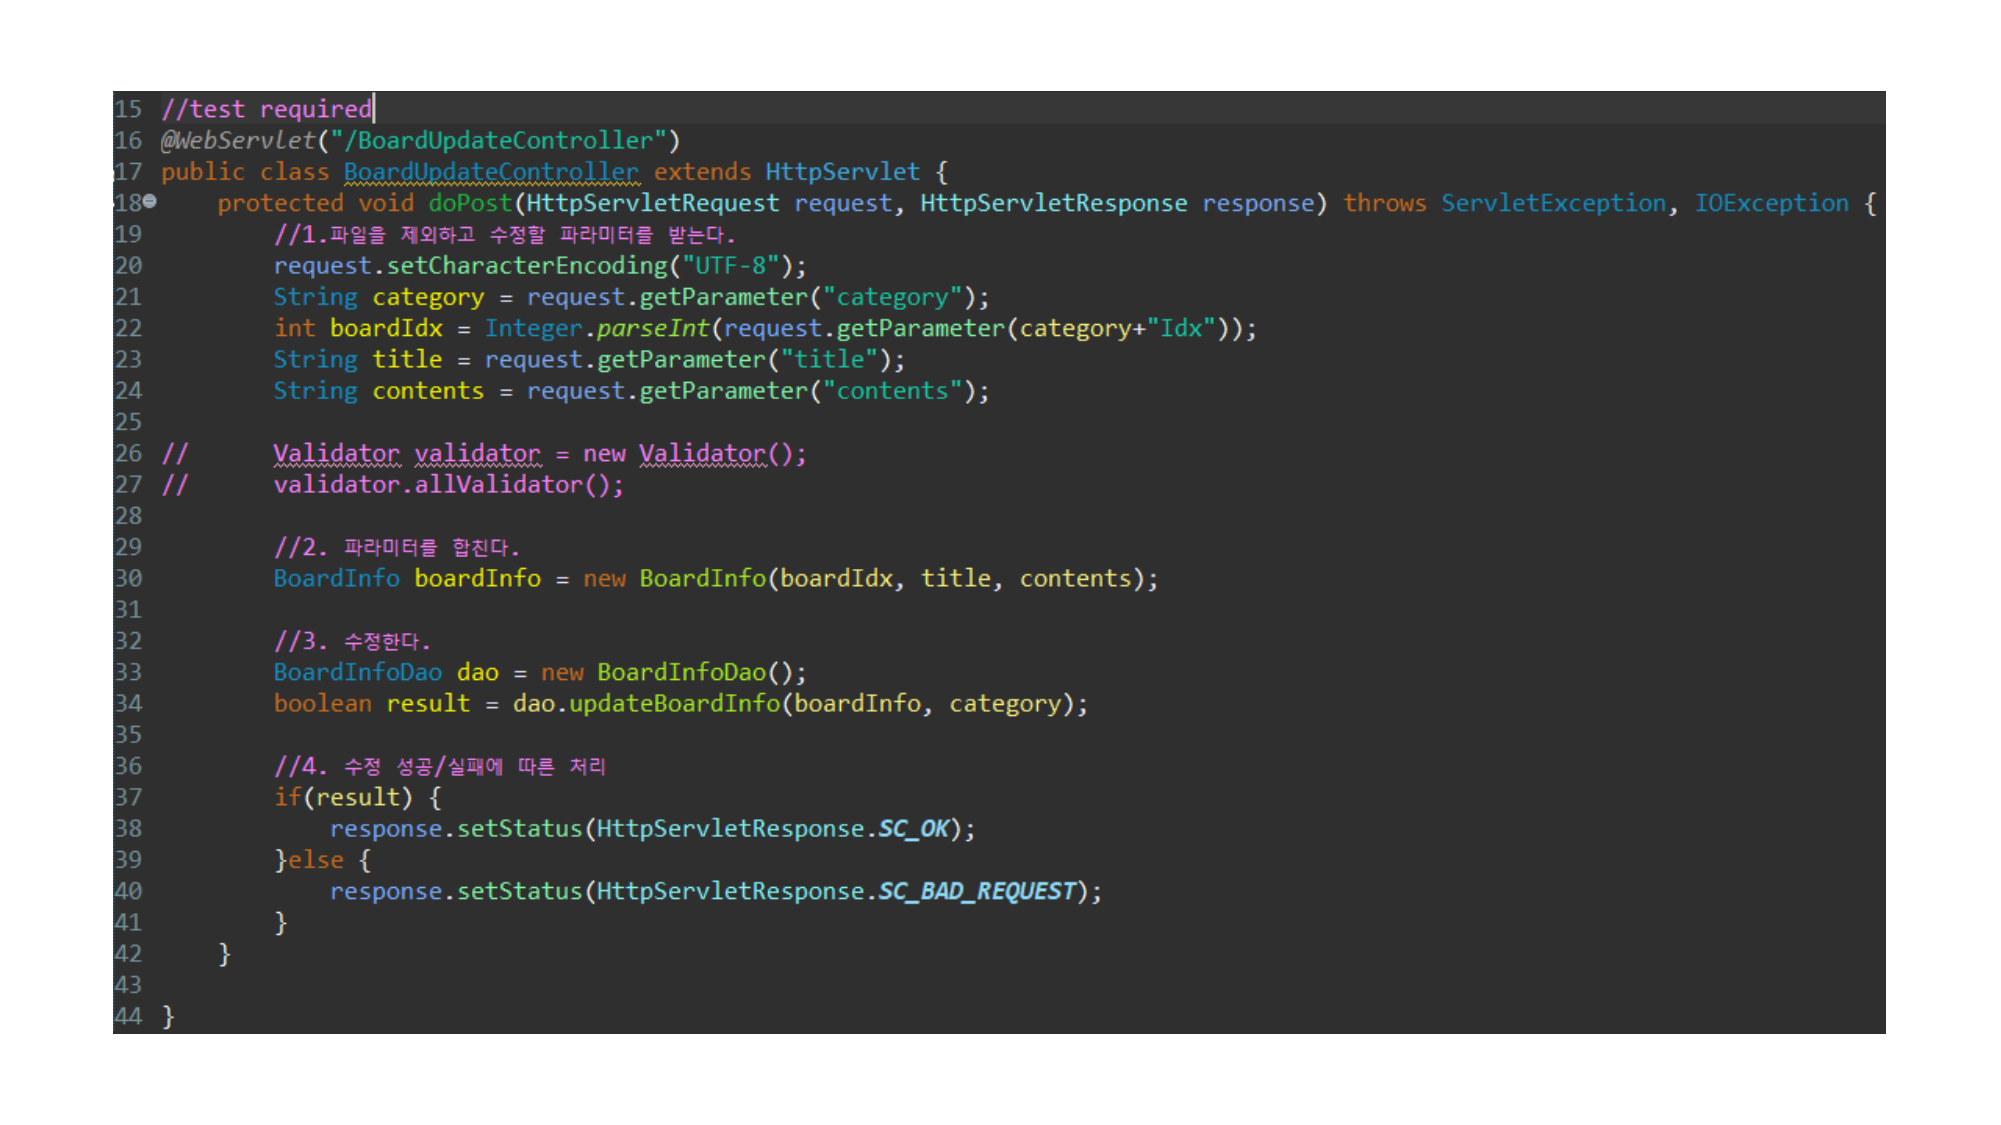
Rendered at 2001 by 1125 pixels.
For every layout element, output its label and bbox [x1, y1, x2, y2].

picture [113, 91, 1886, 1034]
